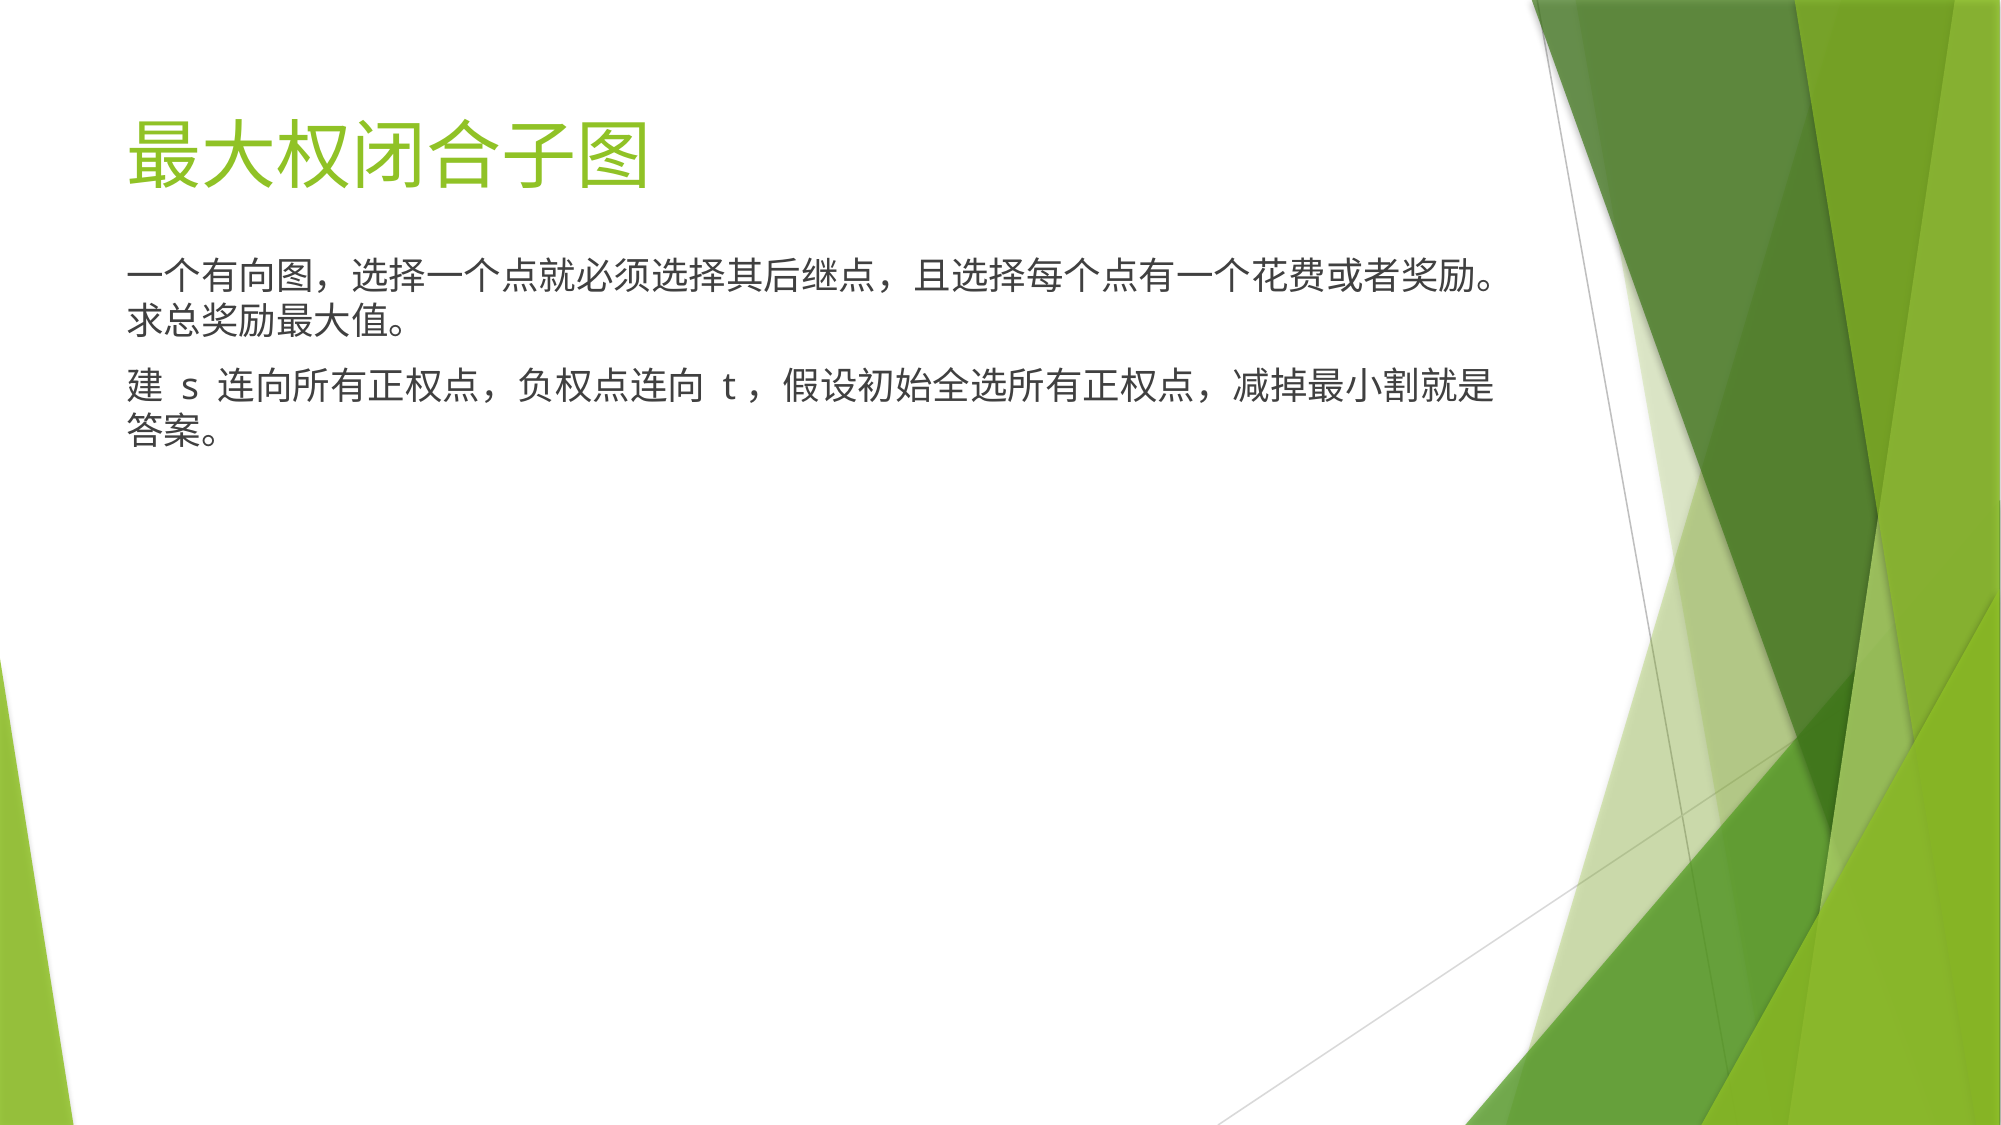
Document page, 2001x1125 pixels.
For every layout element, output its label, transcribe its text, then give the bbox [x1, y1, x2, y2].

title 最大权闭合子图 [111, 99, 1522, 244]
list 一个有向图，选择一个点就必须选择其后继点，且选择每个点有一个花费或者奖励。求总奖励最大值。 建 s 连向所有正权点，负权点连向 t，假设初始全选所有正权点，减掉最小割就是答案。 [111, 244, 1522, 881]
